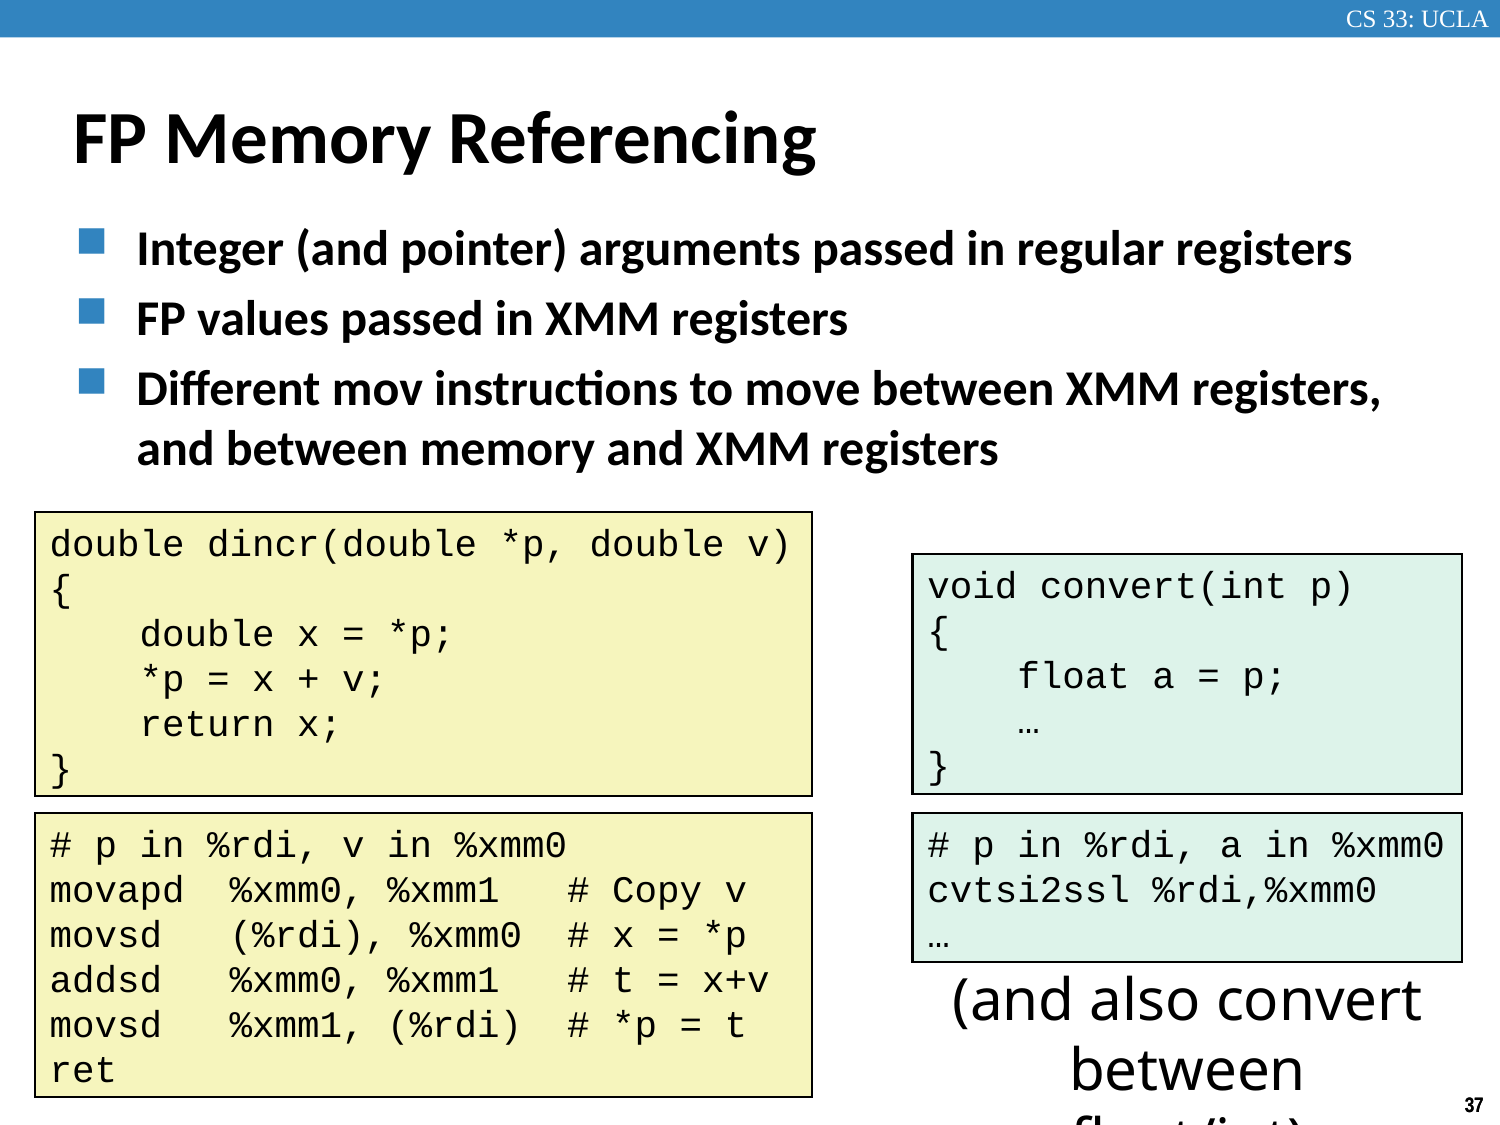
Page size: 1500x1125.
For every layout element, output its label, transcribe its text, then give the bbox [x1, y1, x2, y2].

text_box void convert(int p) { float a = p; … } [912, 554, 1463, 794]
list Integer (and pointer) arguments passed in regular registers FP values passed in XMM registers Different mov instructions to move between XMM registers, and between memory and XMM registers [64, 207, 1448, 528]
text_box (and also convert between float/int) [937, 954, 1438, 1125]
text_box double dincr(double *p, double v) { double x = *p; *p = x + v; return x; } [34, 511, 813, 797]
text_box # p in %rdi, a in %xmm0 cvtsi2ssl %rdi,%xmm0 … [912, 812, 1463, 963]
title FP Memory Referencing [58, 71, 1305, 197]
text_box # p in %rdi, v in %xmm0 movapd %xmm0, %xmm1 # Copy v movsd (%rdi), %xmm0 # x = *p addsd %xmm0, %xmm1 # t = x+v movsd %xmm1, (%rdi) # *p = t ret [34, 812, 813, 1098]
